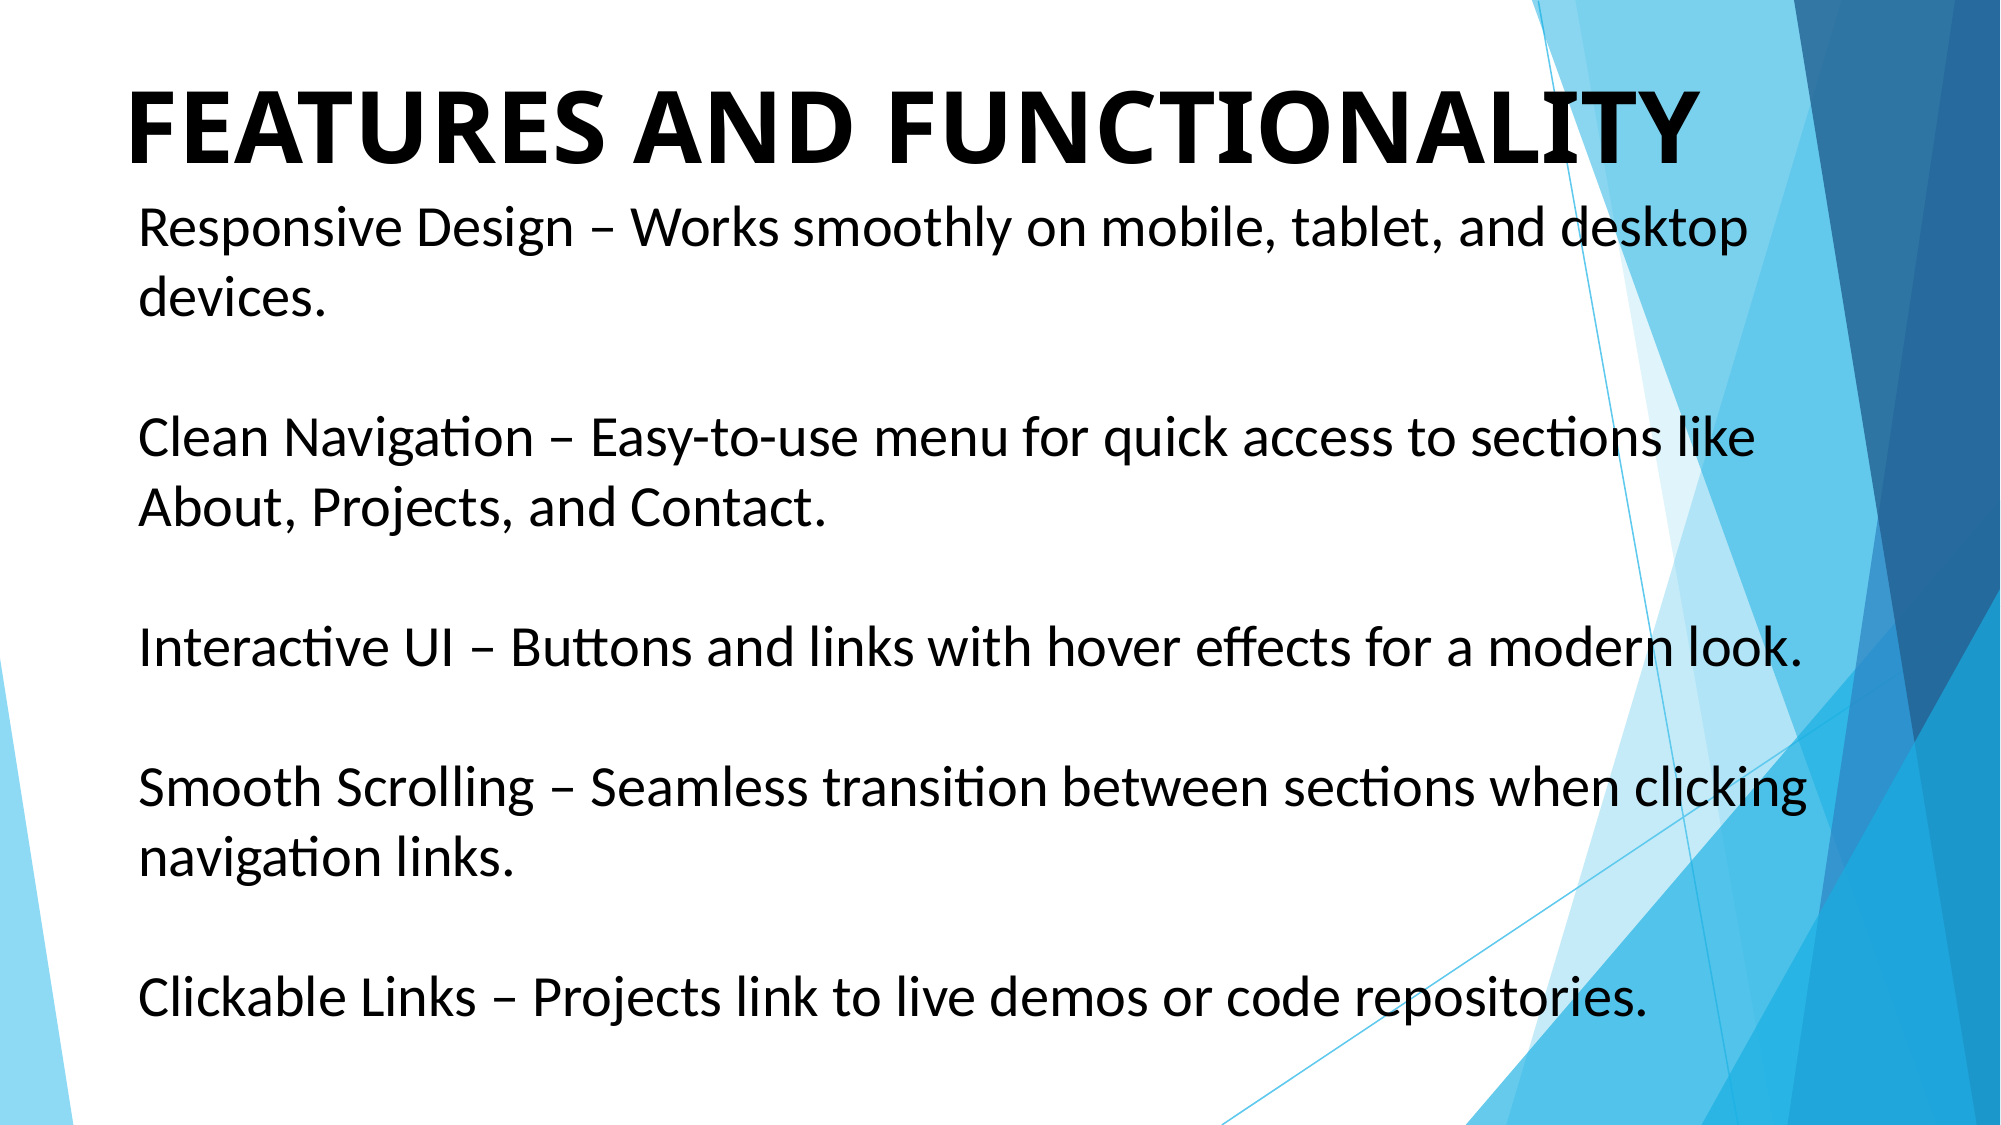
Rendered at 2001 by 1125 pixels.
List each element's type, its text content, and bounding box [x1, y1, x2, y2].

title FEATURES AND FUNCTIONALITY [123, 63, 1877, 188]
text_box Responsive Design – Works smoothly on mobile, tablet, and desktop devices. Clean Navigation – Easy-to-use menu for quick access to sections like About, Projects, and Contact. Interactive UI – Buttons and links with hover effects for a modern look. Smooth Scrolling – Seamless transition between sections when clicking navigation links. Clickable Links – Projects link to live demos or code repositories. [123, 181, 1876, 1036]
